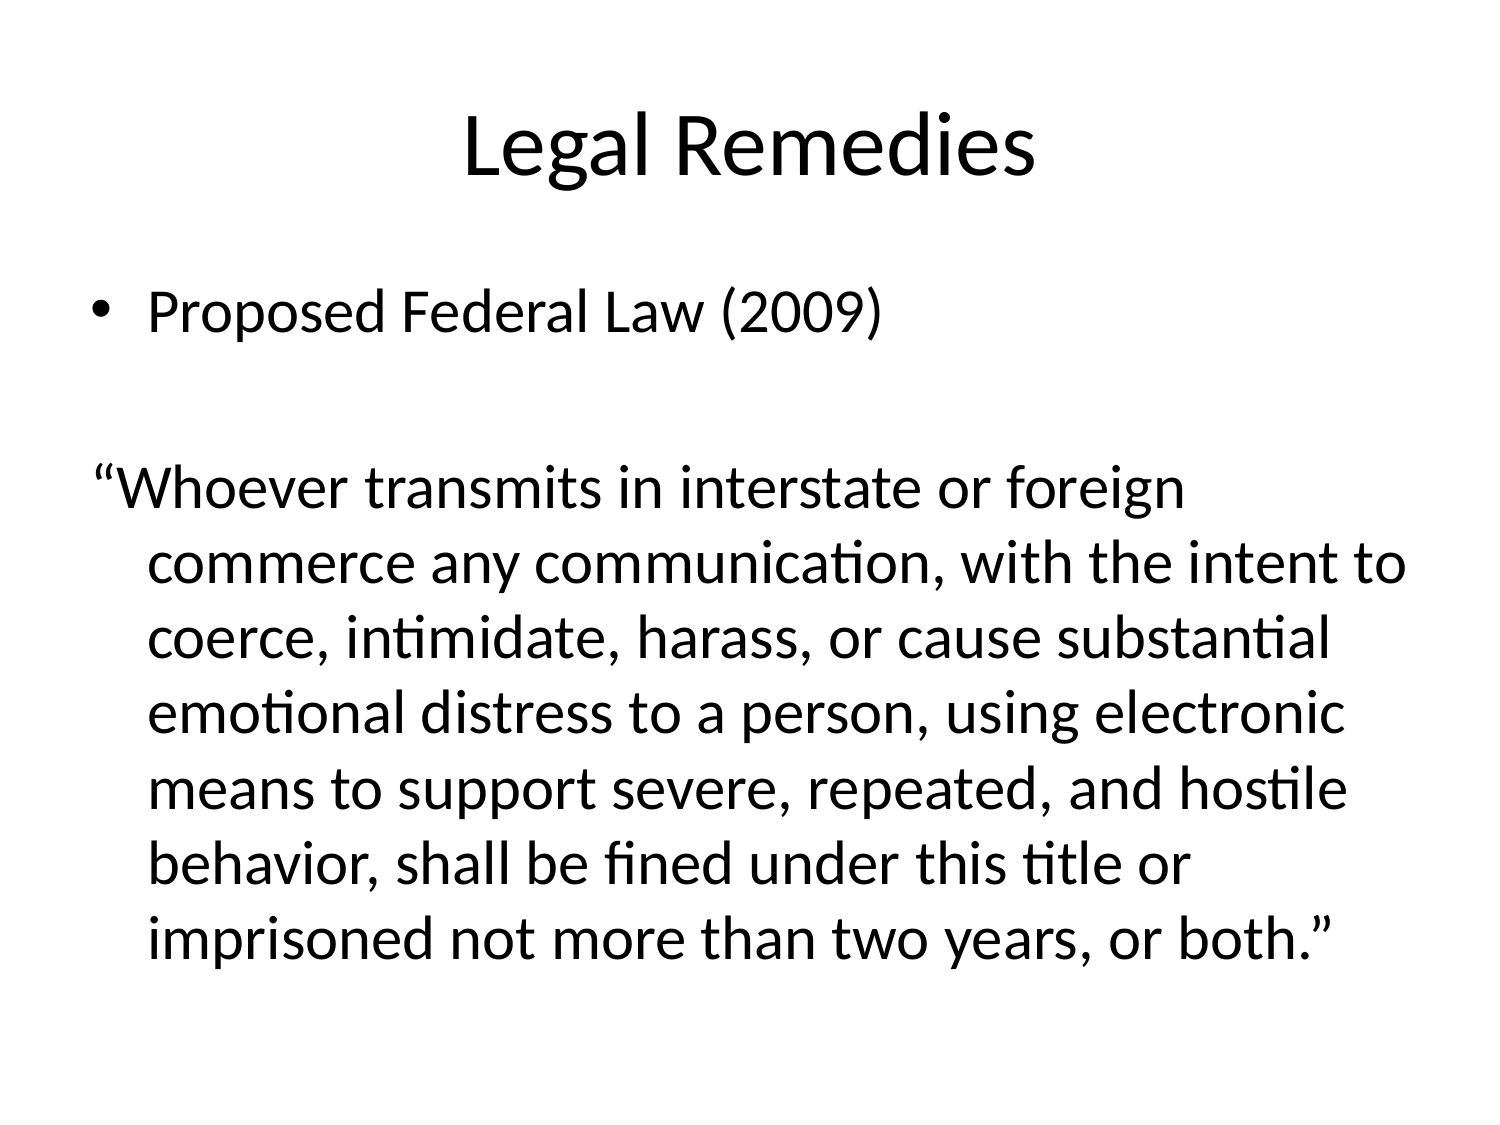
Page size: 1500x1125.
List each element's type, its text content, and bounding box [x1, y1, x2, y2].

list Proposed Federal Law (2009) “Whoever transmits in interstate or foreign commerce any communication, with the intent to coerce, intimidate, harass, or cause substantial emotional distress to a person, using electronic means to support severe, repeated, and hostile behavior, shall be fined under this title or imprisoned not more than two years, or both.” [75, 262, 1425, 1005]
title Legal Remedies [75, 45, 1425, 233]
